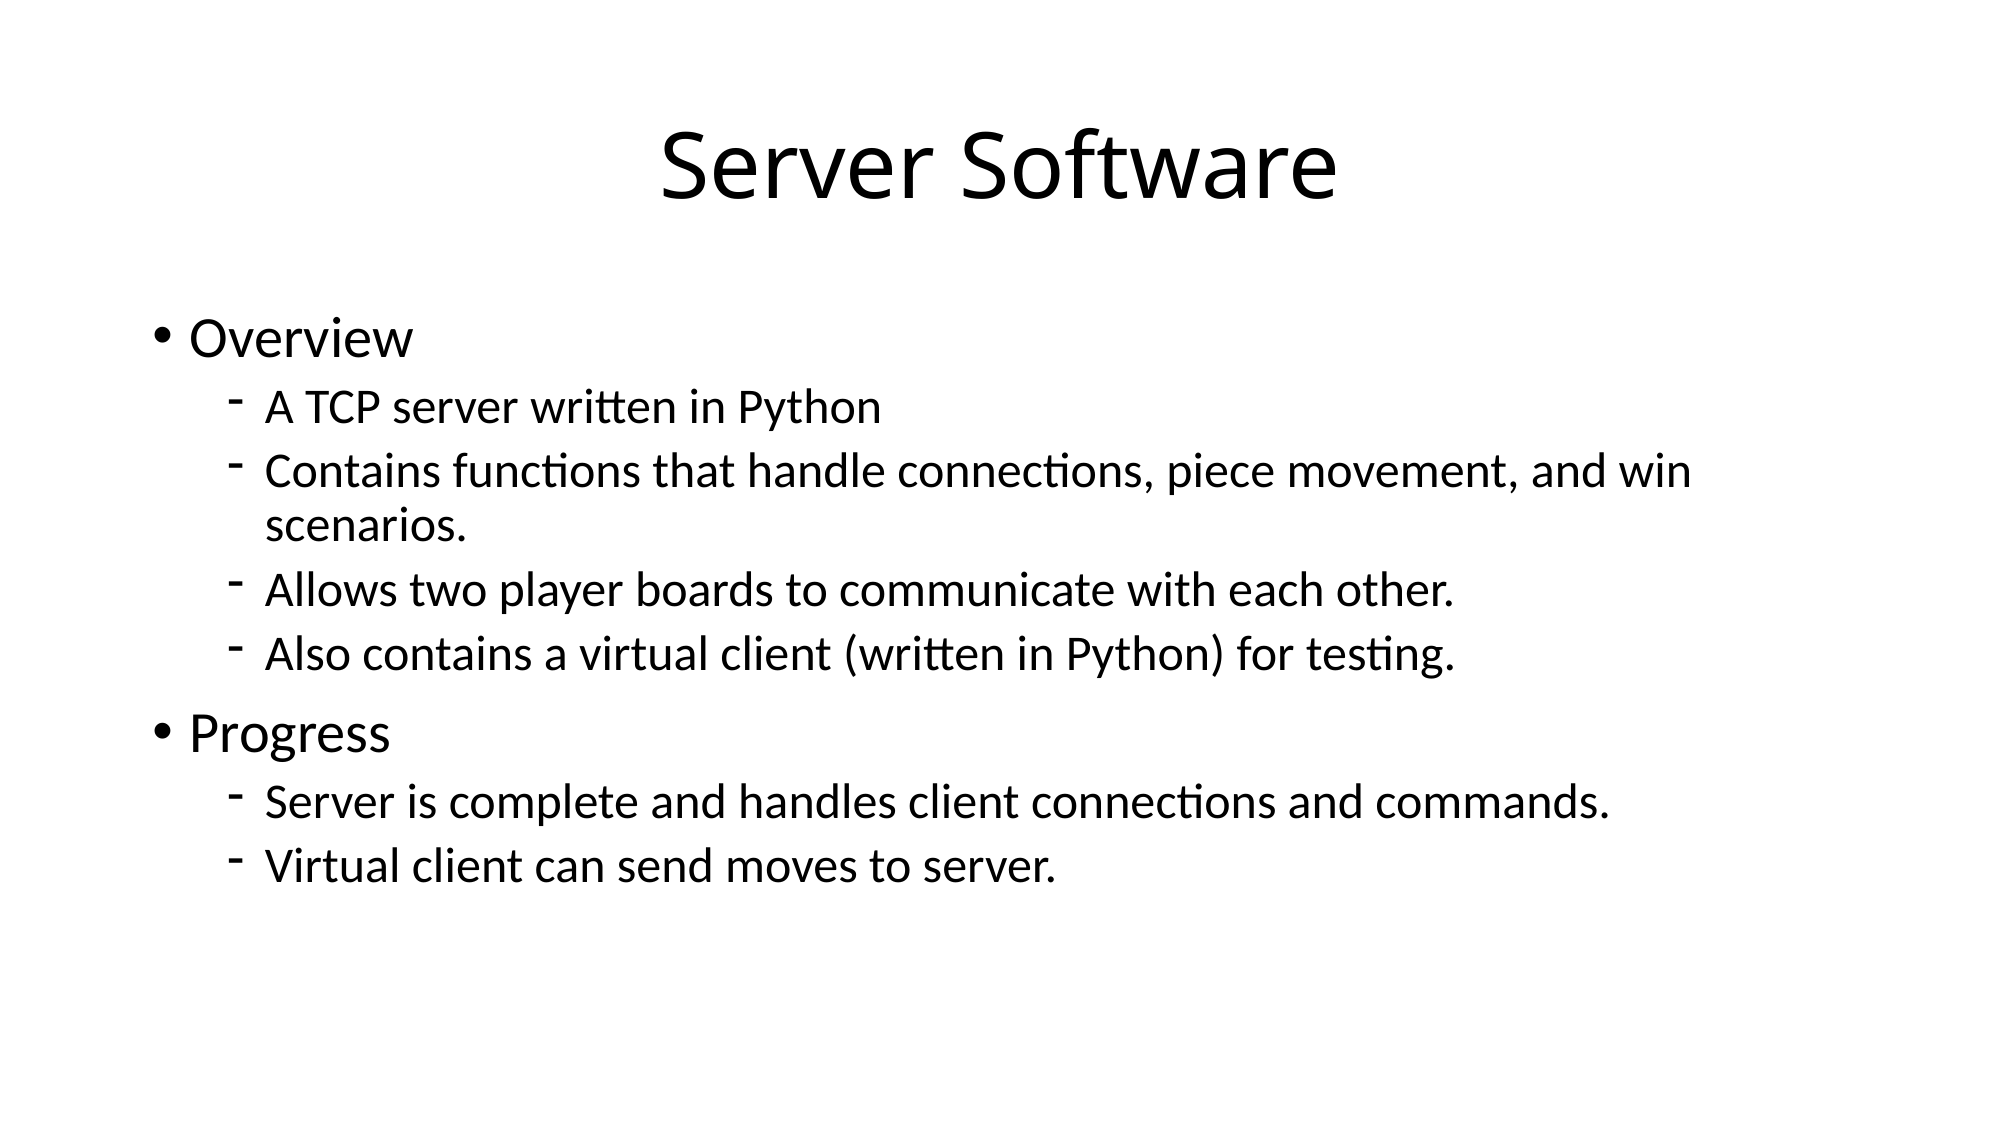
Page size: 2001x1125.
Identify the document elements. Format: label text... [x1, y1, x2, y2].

title Server Software [137, 59, 1863, 278]
list Overview A TCP server written in Python Contains functions that handle connections, piece movement, and win scenarios. Allows two player boards to communicate with each other. Also contains a virtual client (written in Python) for testing. Progress Server is complete and handles client connections and commands. Virtual client can send moves to server. [137, 299, 1863, 1014]
